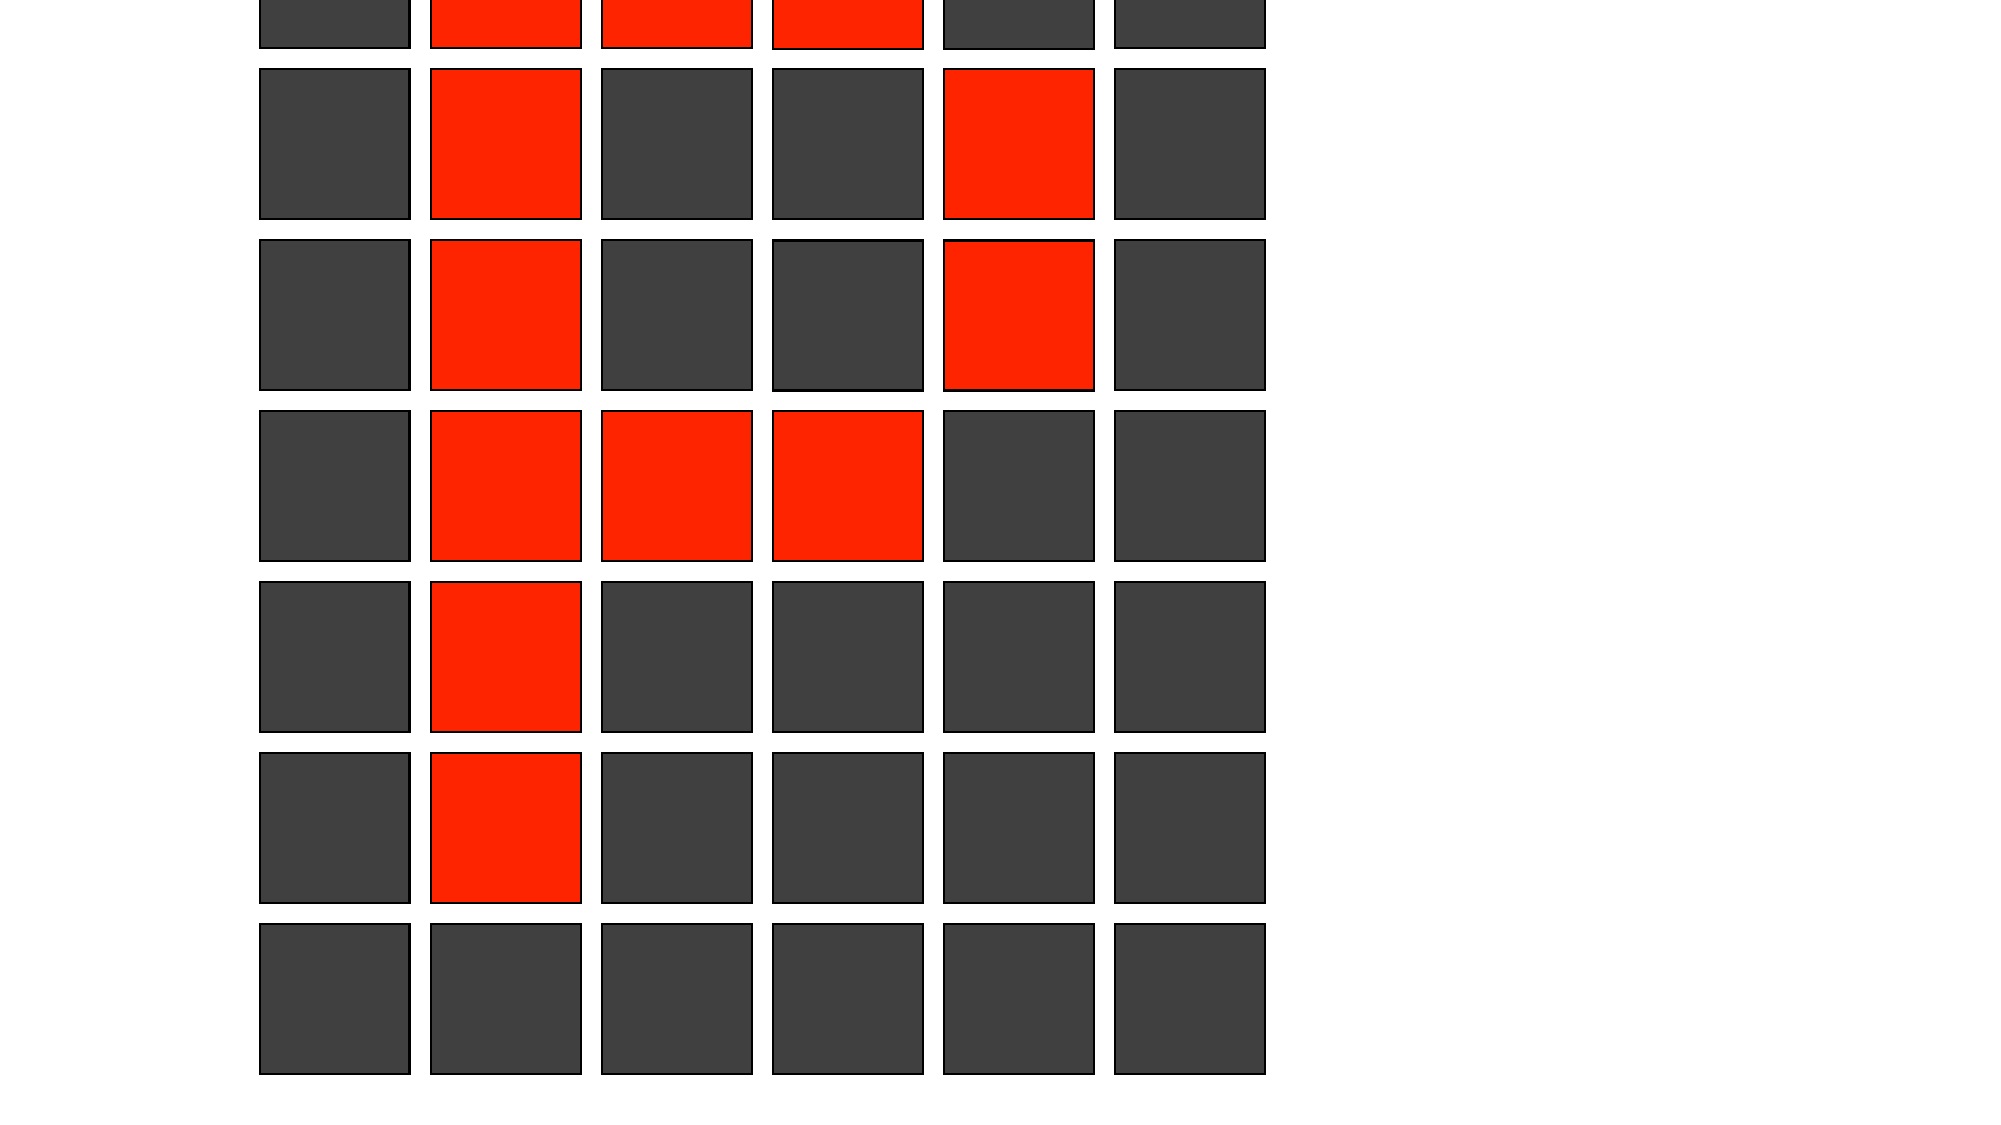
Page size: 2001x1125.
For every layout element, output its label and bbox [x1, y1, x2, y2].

text_box [259, 0, 1266, 1074]
